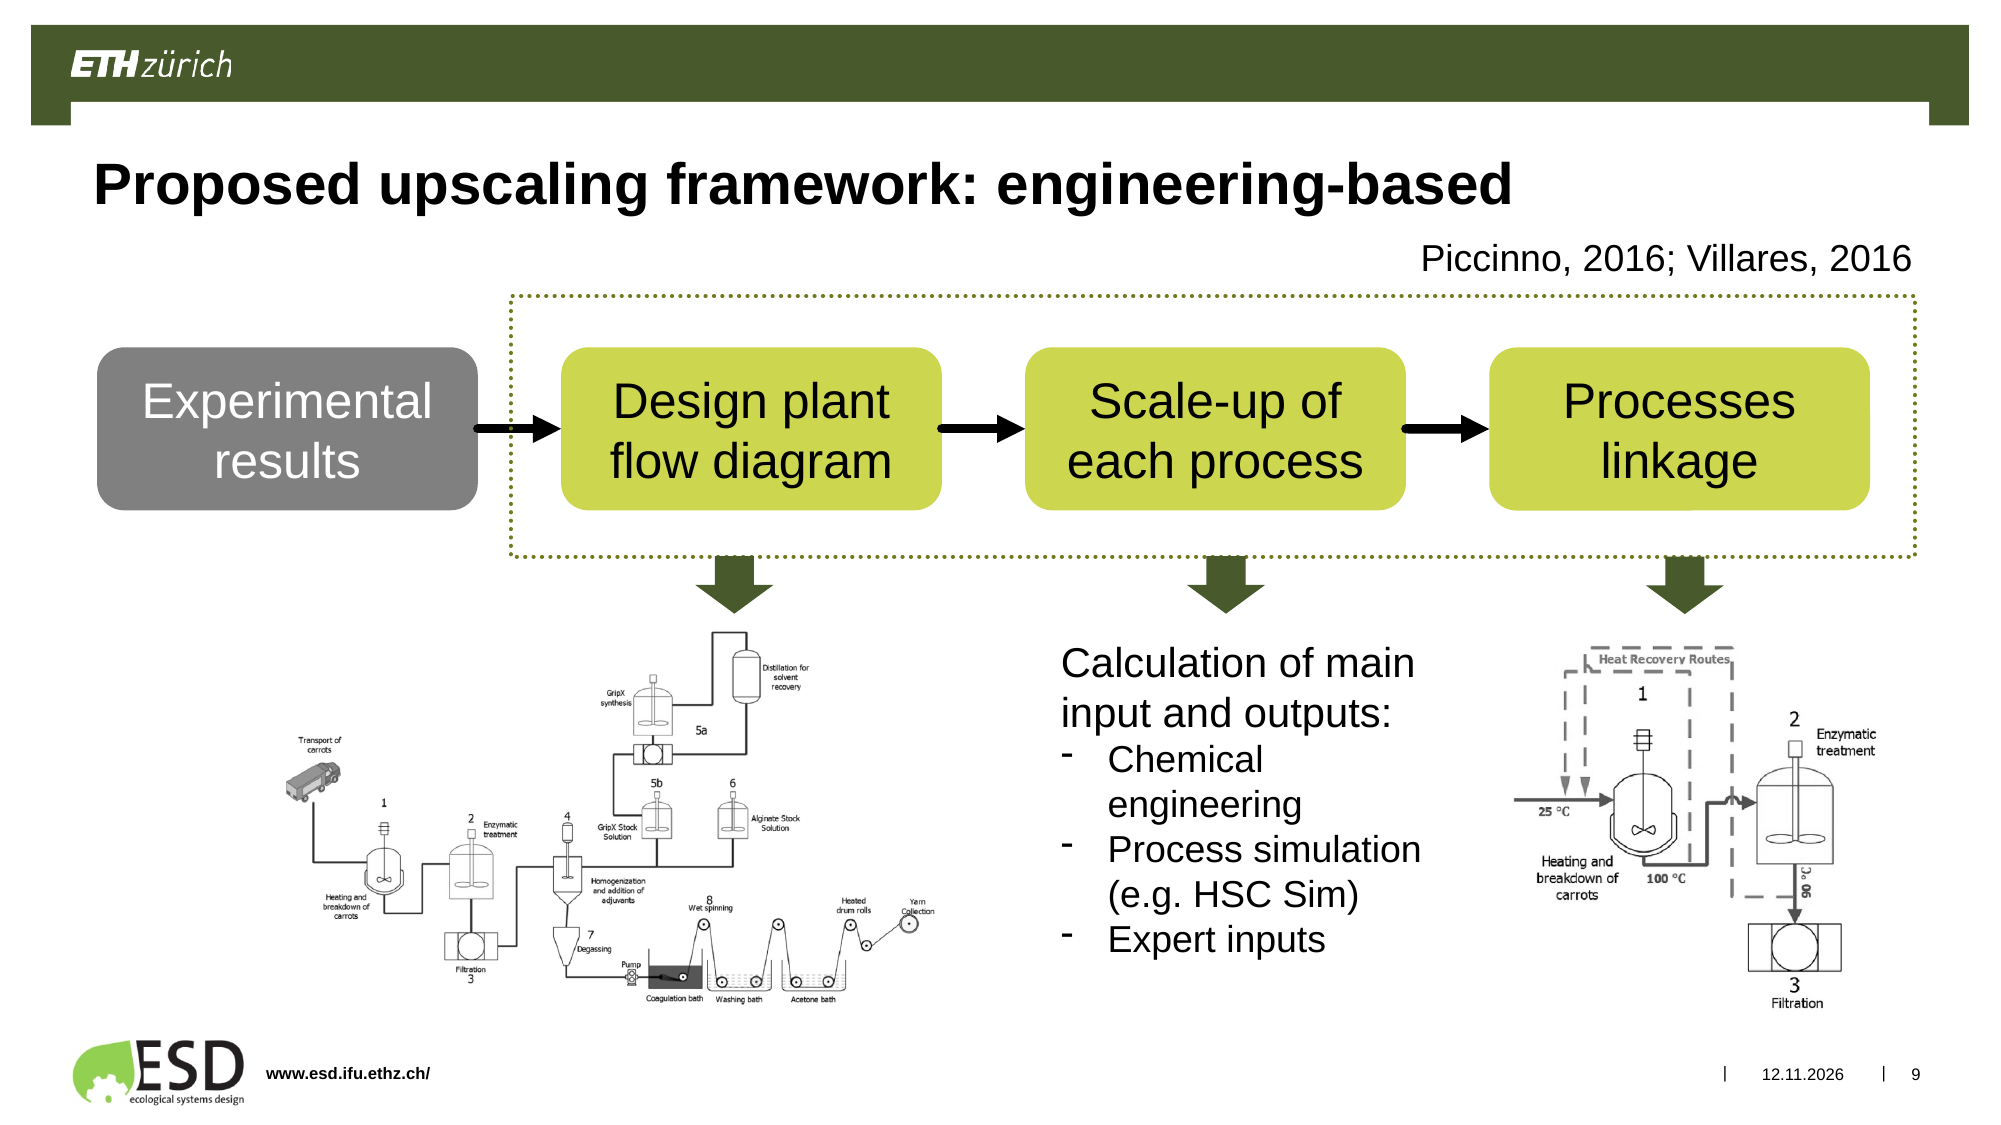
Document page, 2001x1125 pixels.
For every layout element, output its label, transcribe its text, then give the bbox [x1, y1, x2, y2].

picture [72, 1039, 244, 1106]
picture [276, 627, 943, 1009]
text_box Piccinno, 2016; Villares, 2016 [1405, 226, 1928, 287]
text_box [693, 554, 776, 616]
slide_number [1736, 1034, 1870, 1112]
text_box [1184, 554, 1268, 616]
text_box Calculation of main input and outputs: Chemical engineering Process simulation (e.g. HSC Sim) Expert inputs [1045, 627, 1448, 968]
text_box [509, 294, 1917, 559]
title Proposed upscaling framework: engineering-based [70, 101, 1930, 262]
picture [1509, 642, 1900, 1023]
text_box [1643, 554, 1726, 616]
slide_number 9 [1886, 1034, 1946, 1112]
text_box Experimental results [94, 345, 480, 513]
